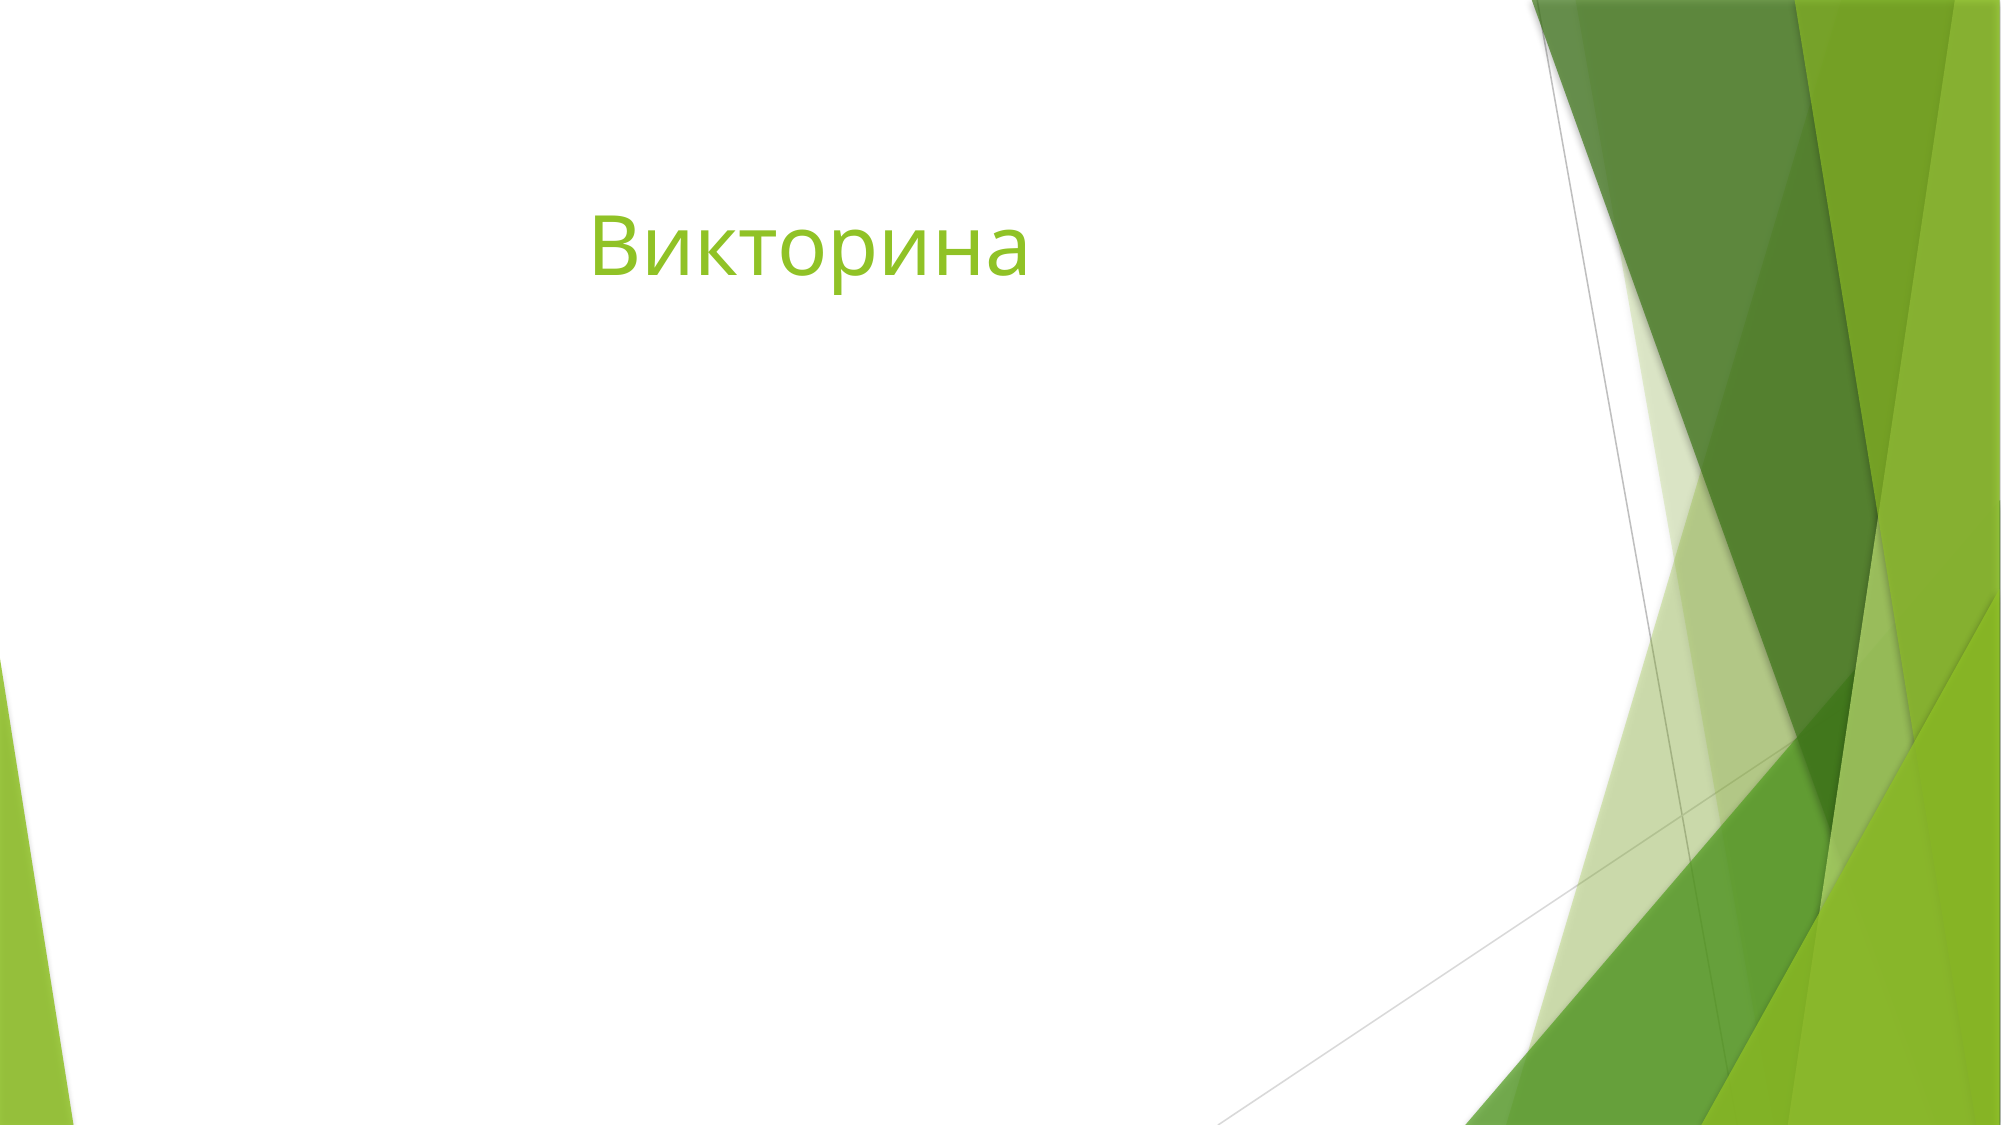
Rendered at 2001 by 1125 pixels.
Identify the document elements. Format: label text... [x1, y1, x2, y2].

title Викторина [572, 0, 1983, 300]
